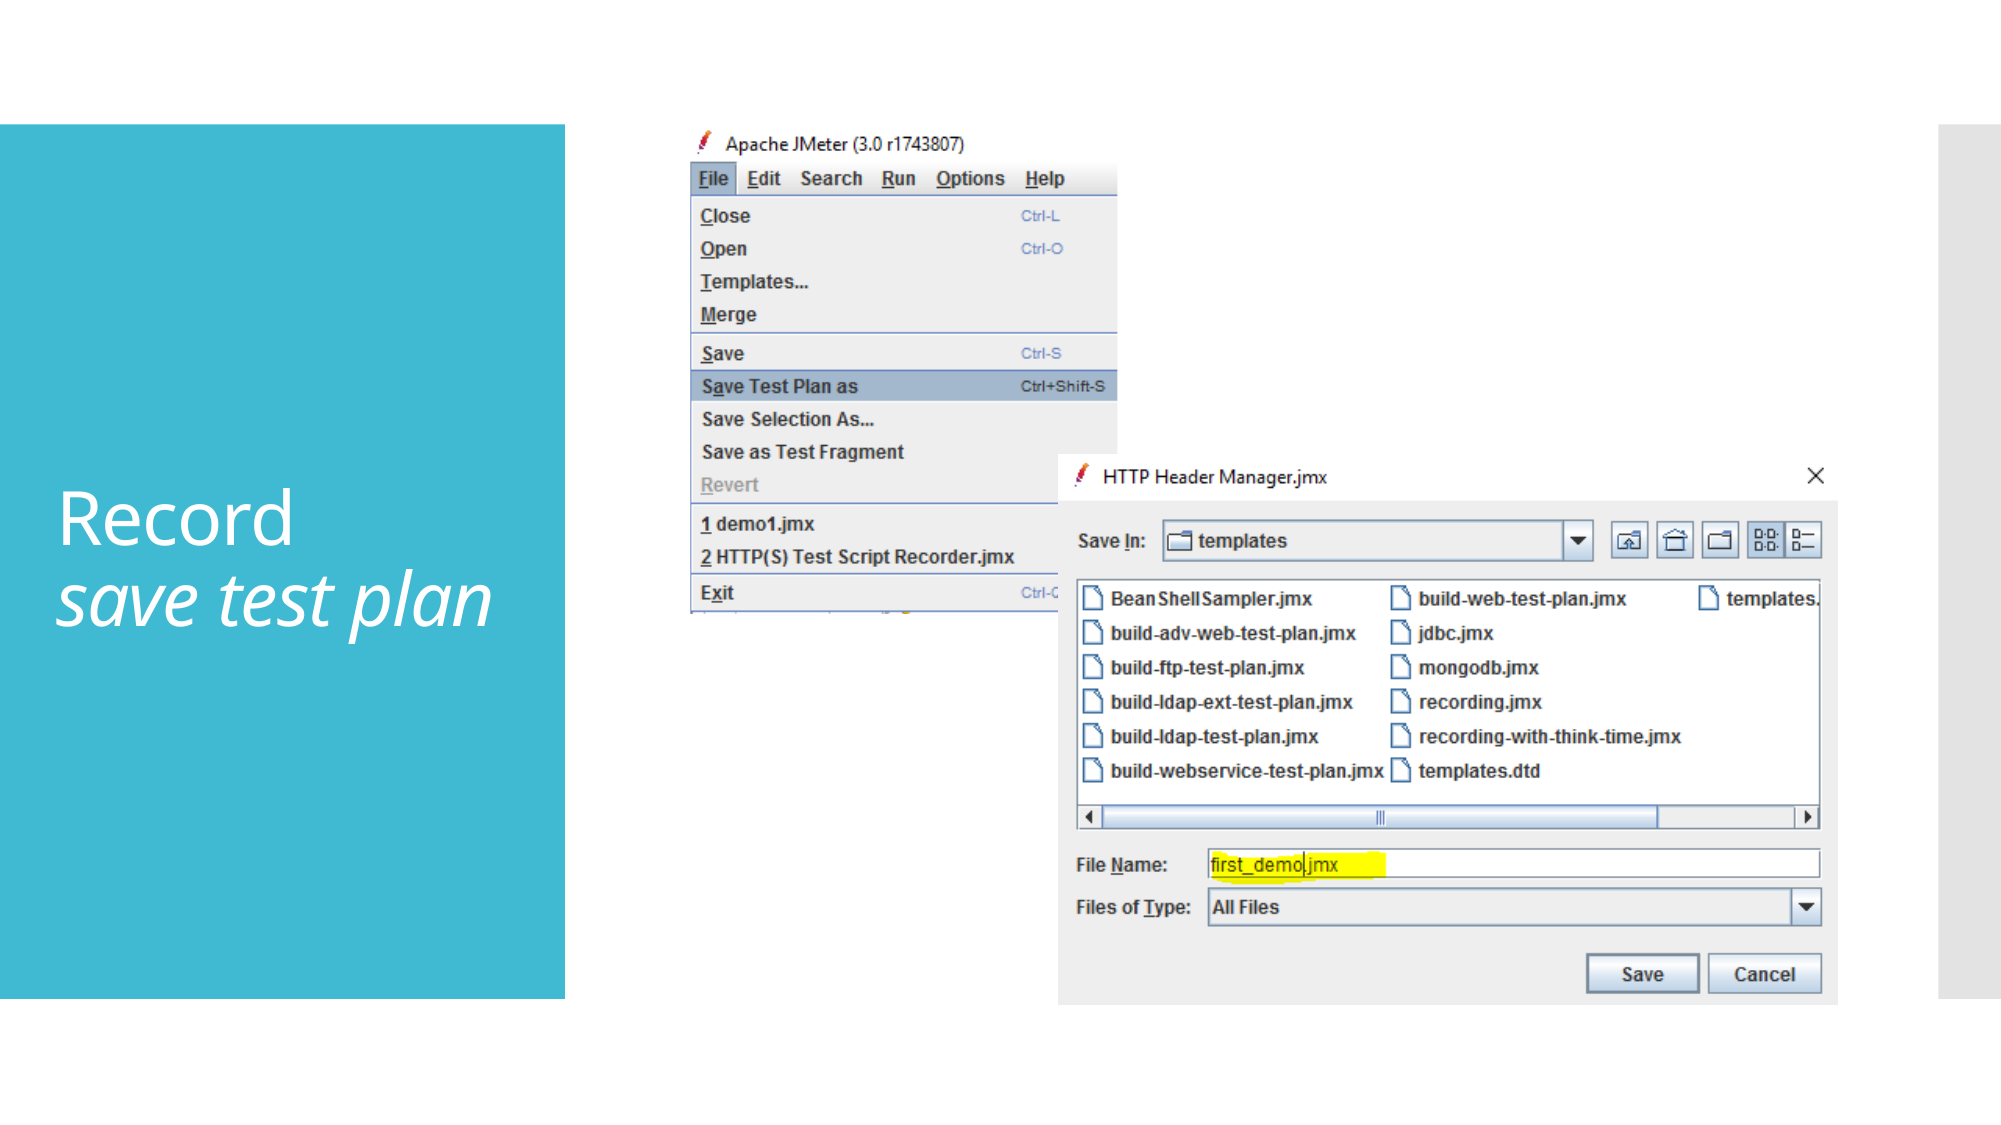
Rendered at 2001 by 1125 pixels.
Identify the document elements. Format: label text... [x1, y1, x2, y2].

title Record save test plan [41, 184, 525, 940]
picture [689, 126, 1839, 1005]
